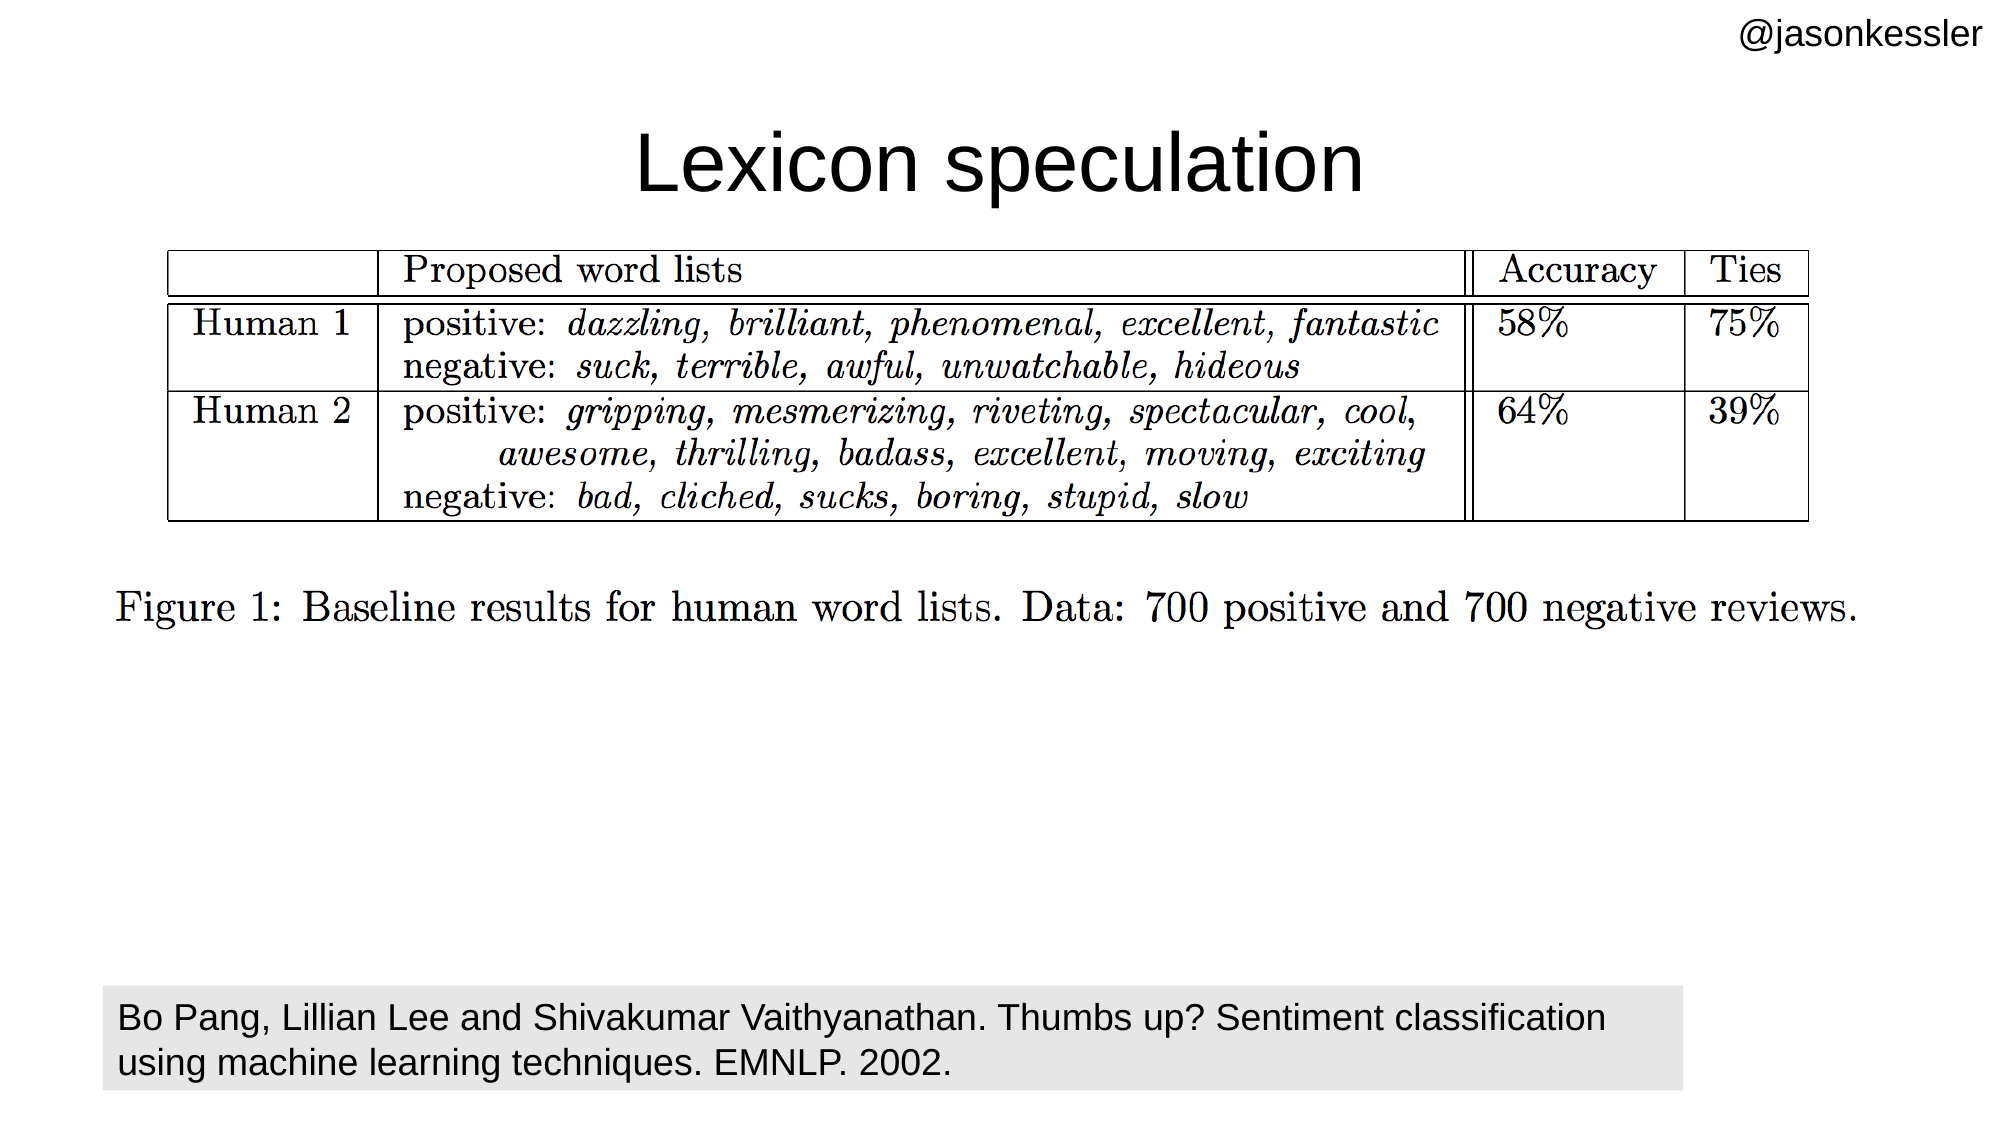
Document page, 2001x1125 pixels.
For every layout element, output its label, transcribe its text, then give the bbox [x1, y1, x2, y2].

text_box Lexicon speculation [249, 0, 1750, 216]
picture [0, 216, 2000, 639]
text_box Bo Pang, Lillian Lee and Shivakumar Vaithyanathan. Thumbs up? Sentiment classification using machine learning techniques. EMNLP. 2002. [102, 985, 1684, 1091]
text_box @jasonkessler [1722, 1, 1999, 62]
